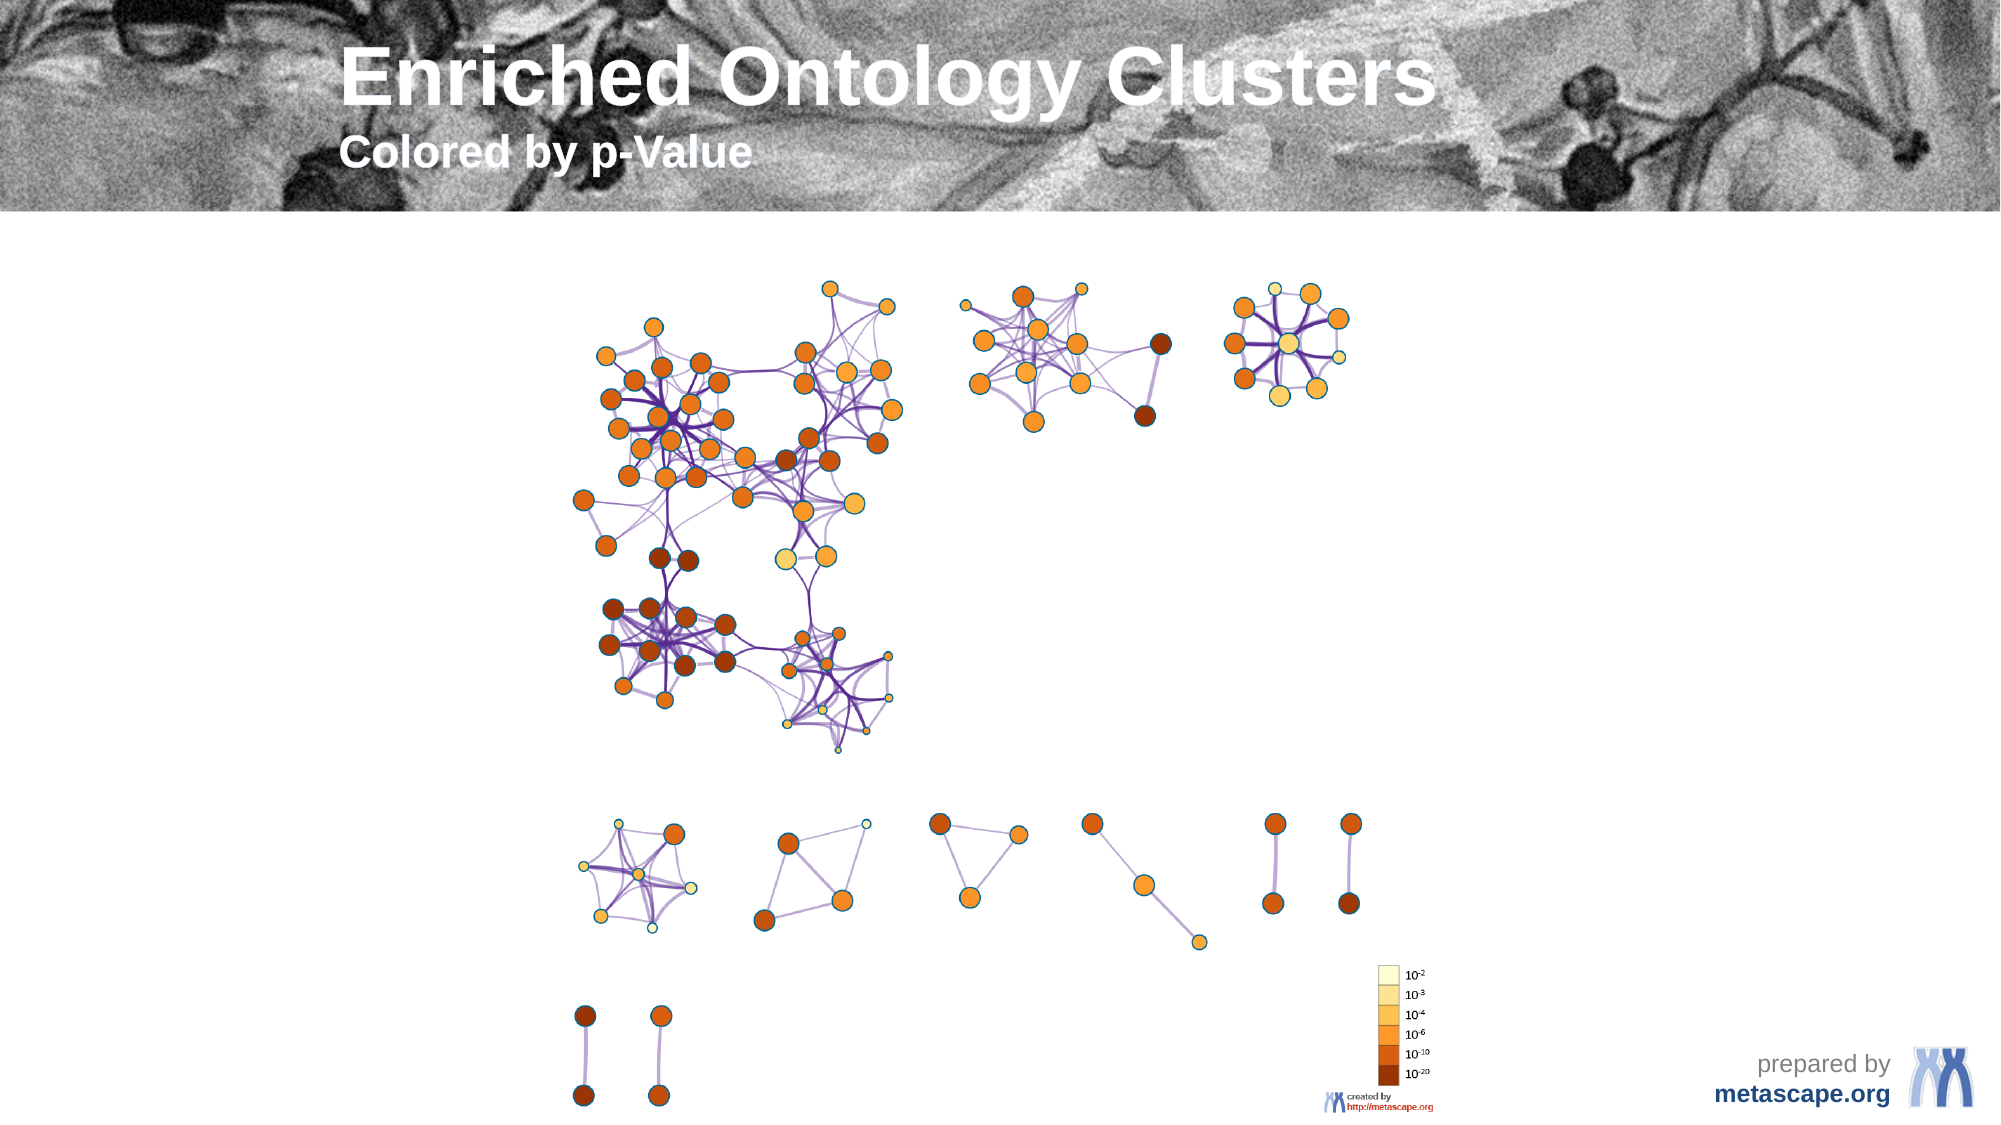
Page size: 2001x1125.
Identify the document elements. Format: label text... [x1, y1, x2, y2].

title Enriched Ontology Clusters Colored by p-Value [323, 11, 1526, 187]
picture [0, 0, 2001, 1125]
